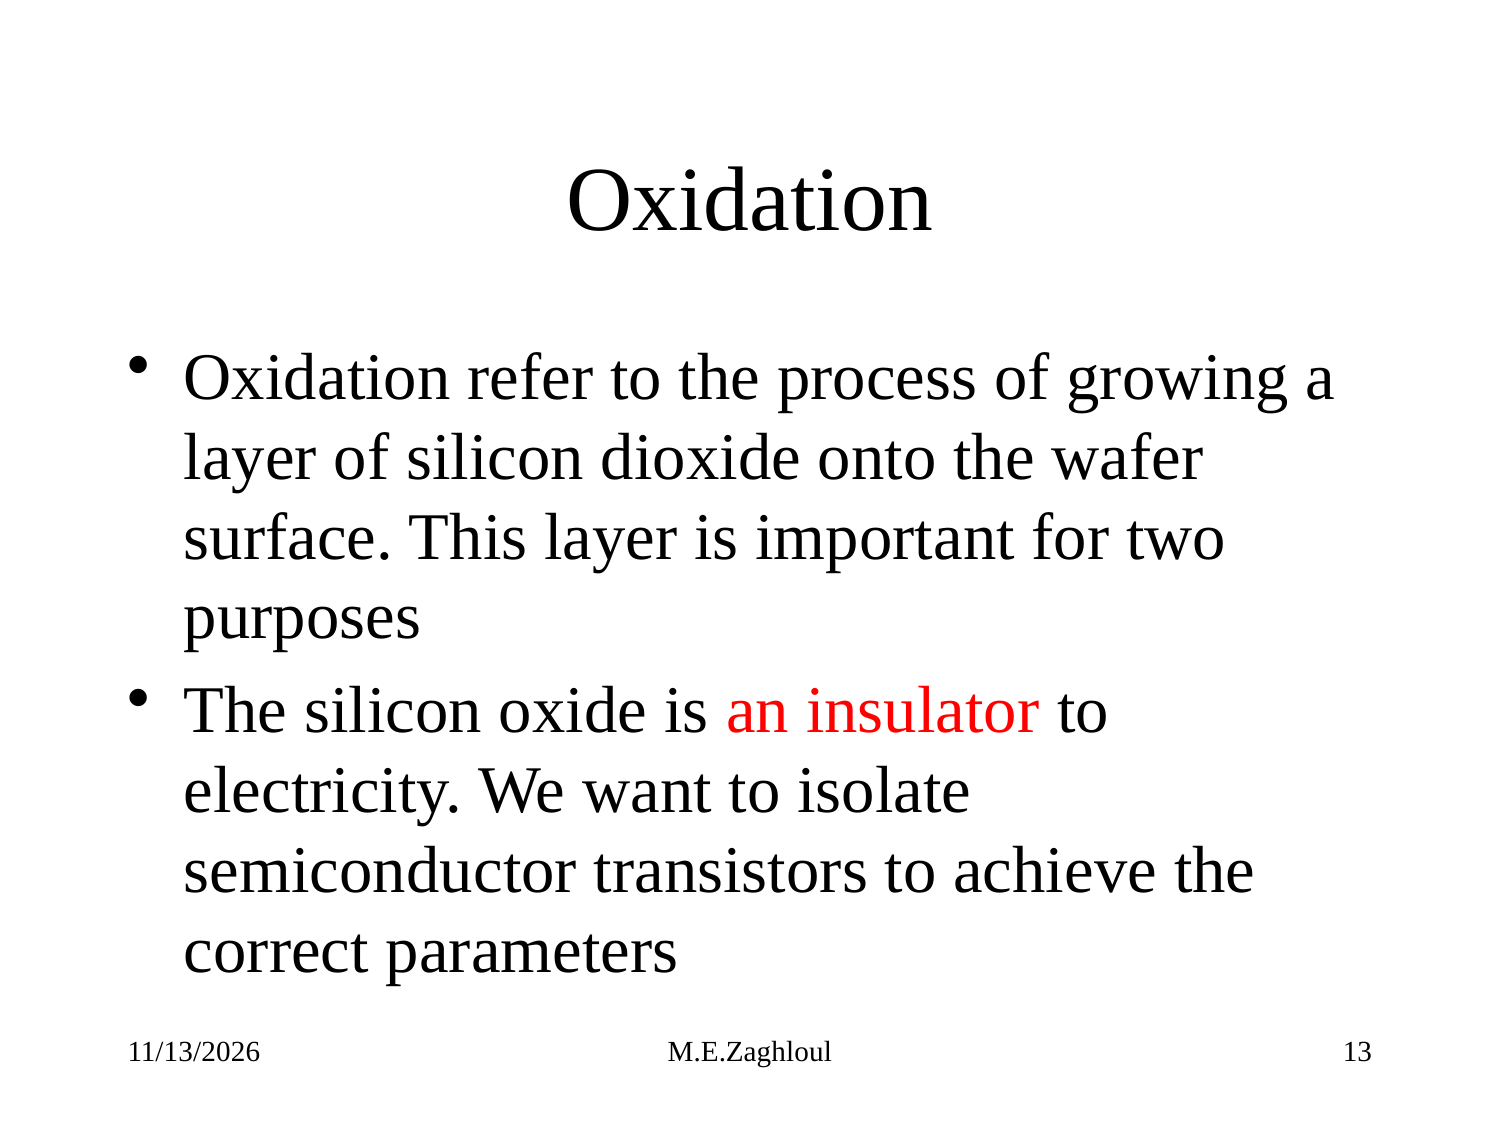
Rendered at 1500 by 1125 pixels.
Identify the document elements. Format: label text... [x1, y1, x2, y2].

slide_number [112, 1024, 426, 1101]
footer M.E.Zaghloul [512, 1024, 988, 1101]
list Oxidation refer to the process of growing a layer of silicon dioxide onto the wafer surface. This layer is important for two purposes The silicon oxide is an insulator to electricity. We want to isolate semiconductor transistors to achieve the correct parameters [112, 324, 1388, 1000]
title Oxidation [112, 99, 1388, 288]
slide_number 13 [1074, 1024, 1388, 1101]
